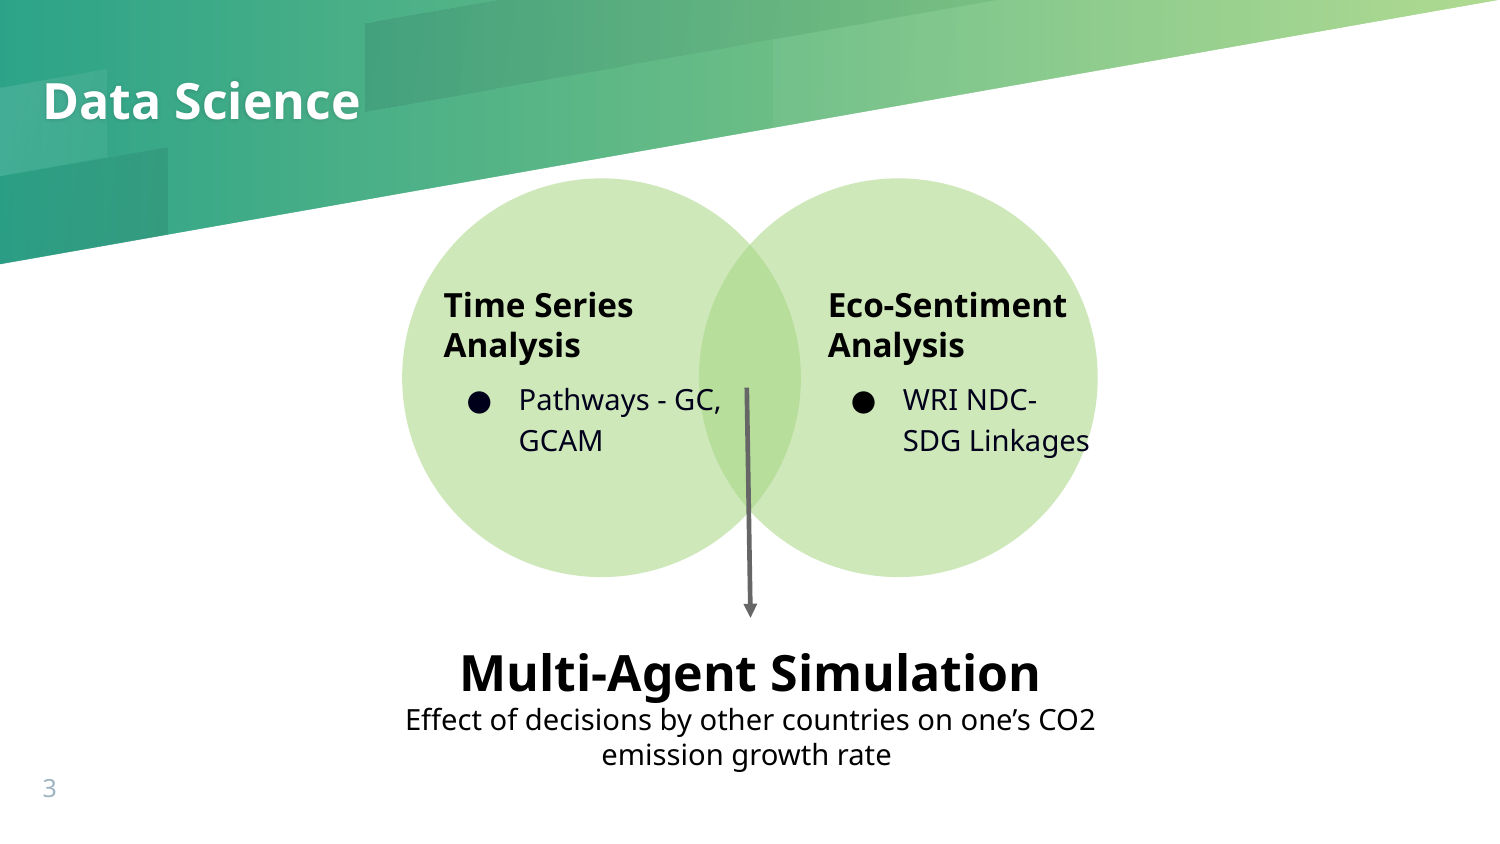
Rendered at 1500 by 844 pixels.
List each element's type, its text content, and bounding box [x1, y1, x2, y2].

text_box Eco-Sentiment Analysis WRI NDC-SDG Linkages [813, 269, 1108, 412]
text_box Time Series Analysis Pathways - GC, GCAM [428, 269, 738, 412]
text_box Multi-Agent Simulation Effect of decisions by other countries on one’s CO2 emission growth rate [338, 617, 1163, 789]
text_box [402, 279, 741, 578]
title Data Science [42, 28, 943, 171]
slide_number ‹#› [42, 766, 122, 807]
text_box [701, 178, 1095, 578]
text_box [746, 387, 751, 618]
text_box [434, 178, 750, 269]
